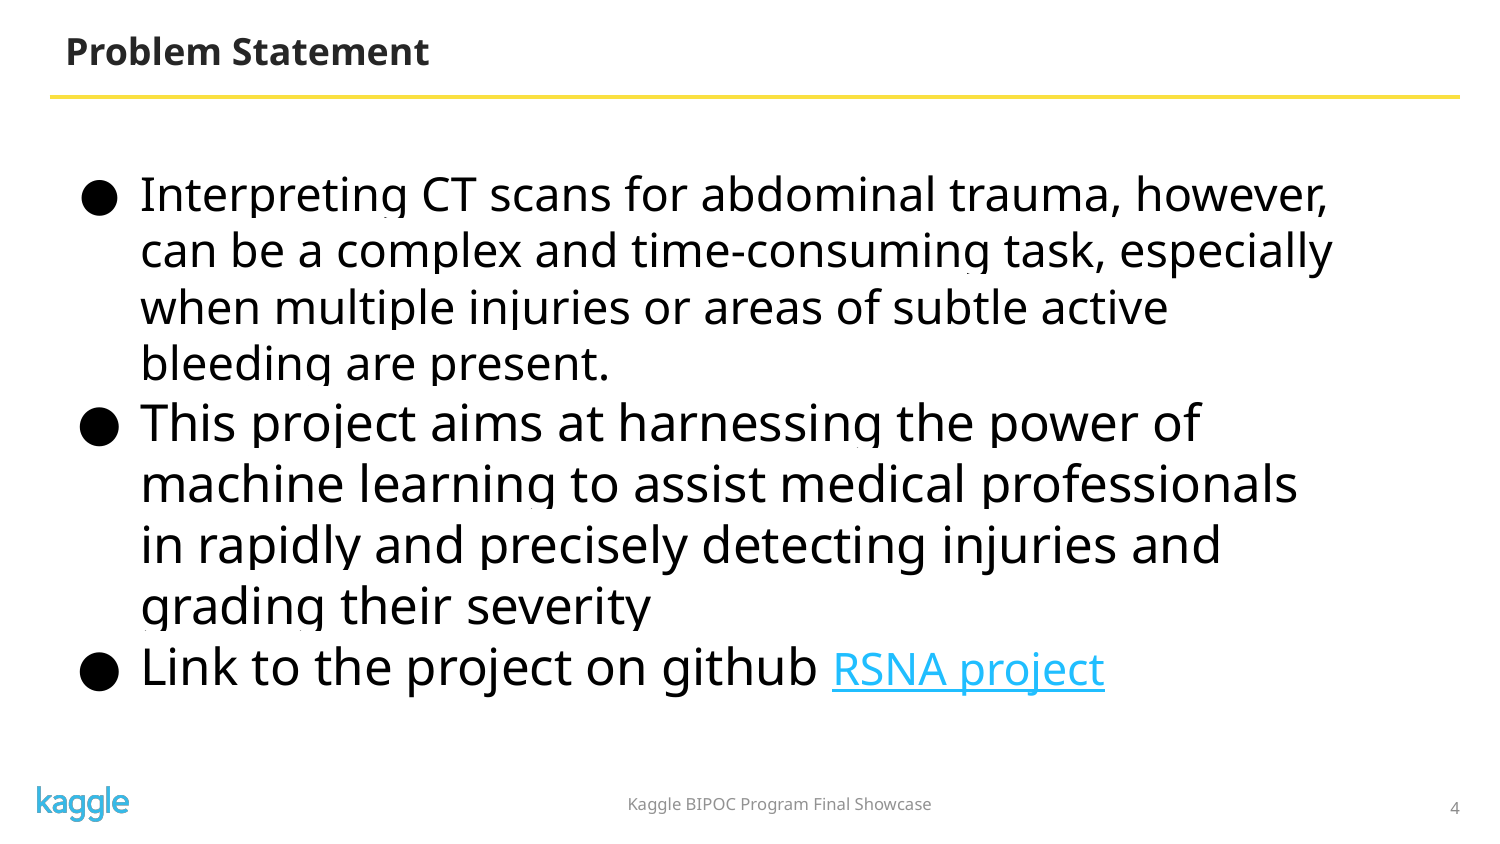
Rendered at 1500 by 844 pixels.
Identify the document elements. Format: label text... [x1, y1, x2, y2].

slide_number 4 [1137, 786, 1475, 832]
picture [37, 786, 129, 822]
list Interpreting CT scans for abdominal trauma, however, can be a complex and time-consuming task, especially when multiple injuries or areas of subtle active bleeding are present. This project aims at harnessing the power of machine learning to assist medical professionals in rapidly and precisely detecting injuries and grading their severity Link to the project on github RSNA project [50, 157, 1360, 745]
title Problem Statement [50, 6, 1269, 94]
